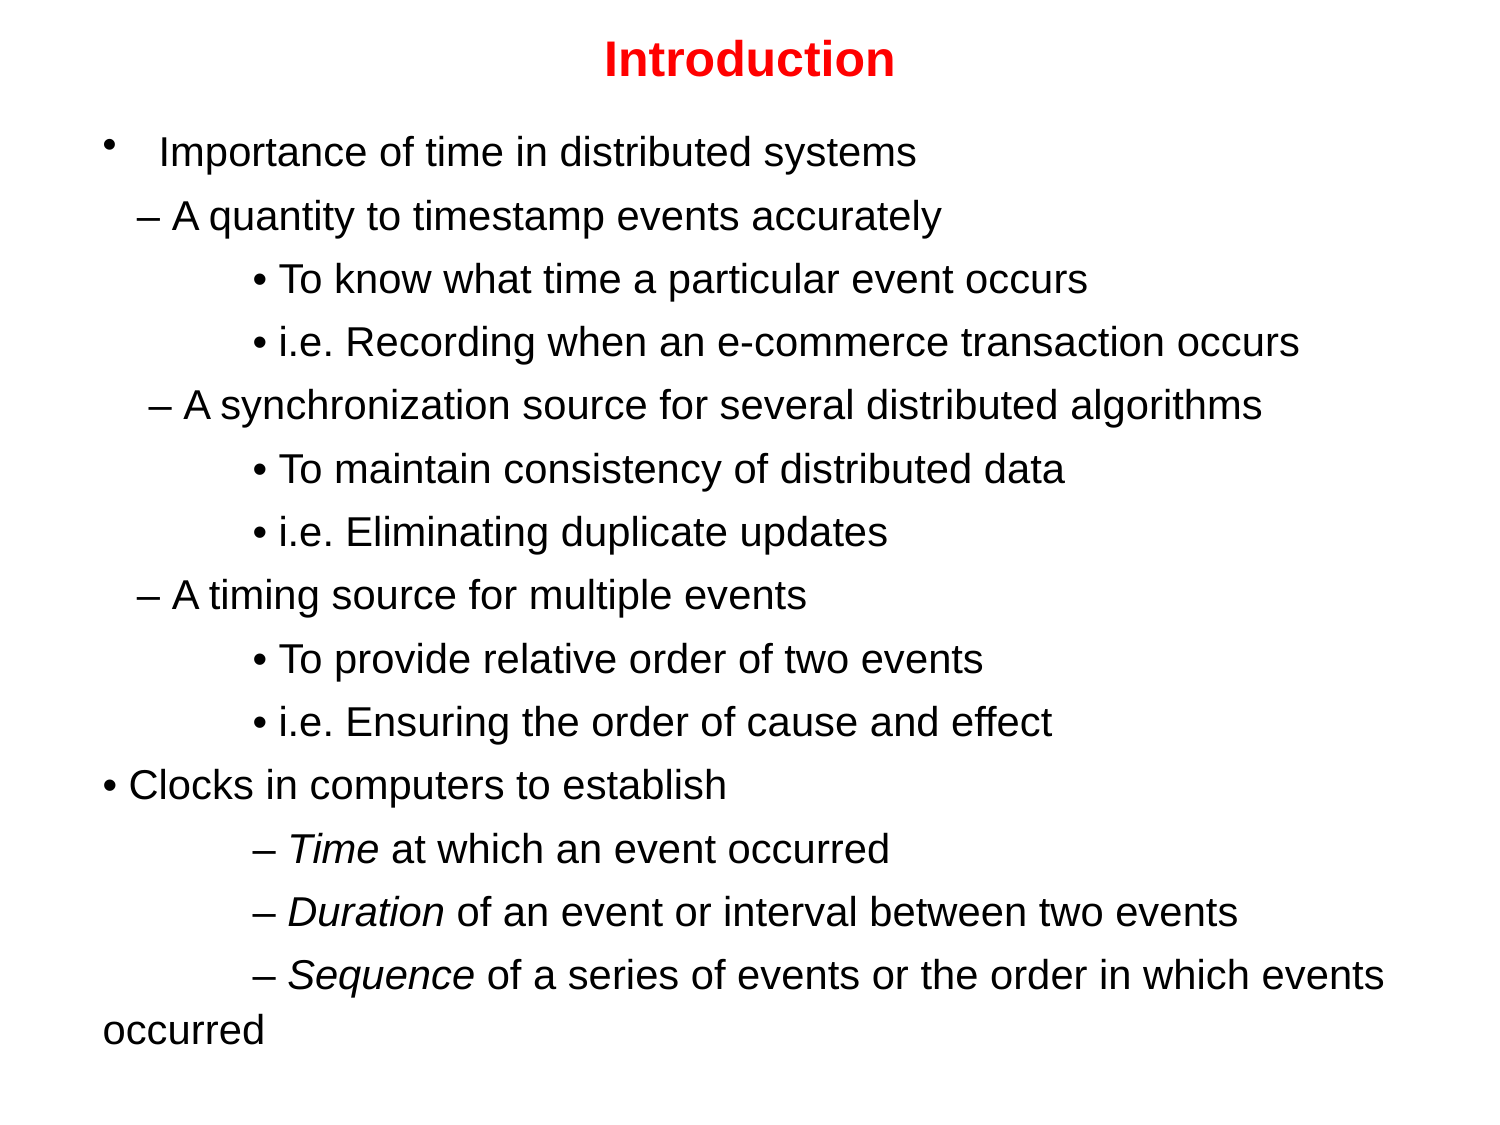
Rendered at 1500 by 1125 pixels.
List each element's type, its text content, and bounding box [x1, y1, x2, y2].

title Introduction [75, 0, 1425, 113]
list Importance of time in distributed systems – A quantity to timestamp events accurately • To know what time a particular event occurs • i.e. Recording when an e-commerce transaction occurs – A synchronization source for several distributed algorithms • To maintain consistency of distributed data • i.e. Eliminating duplicate updates – A timing source for multiple events • To provide relative order of two events • i.e. Ensuring the order of cause and effect • Clocks in computers to establish – Time at which an event occurred – Duration of an event or interval between two events – Sequence of a series of events or the order in which events occurred [87, 112, 1438, 918]
